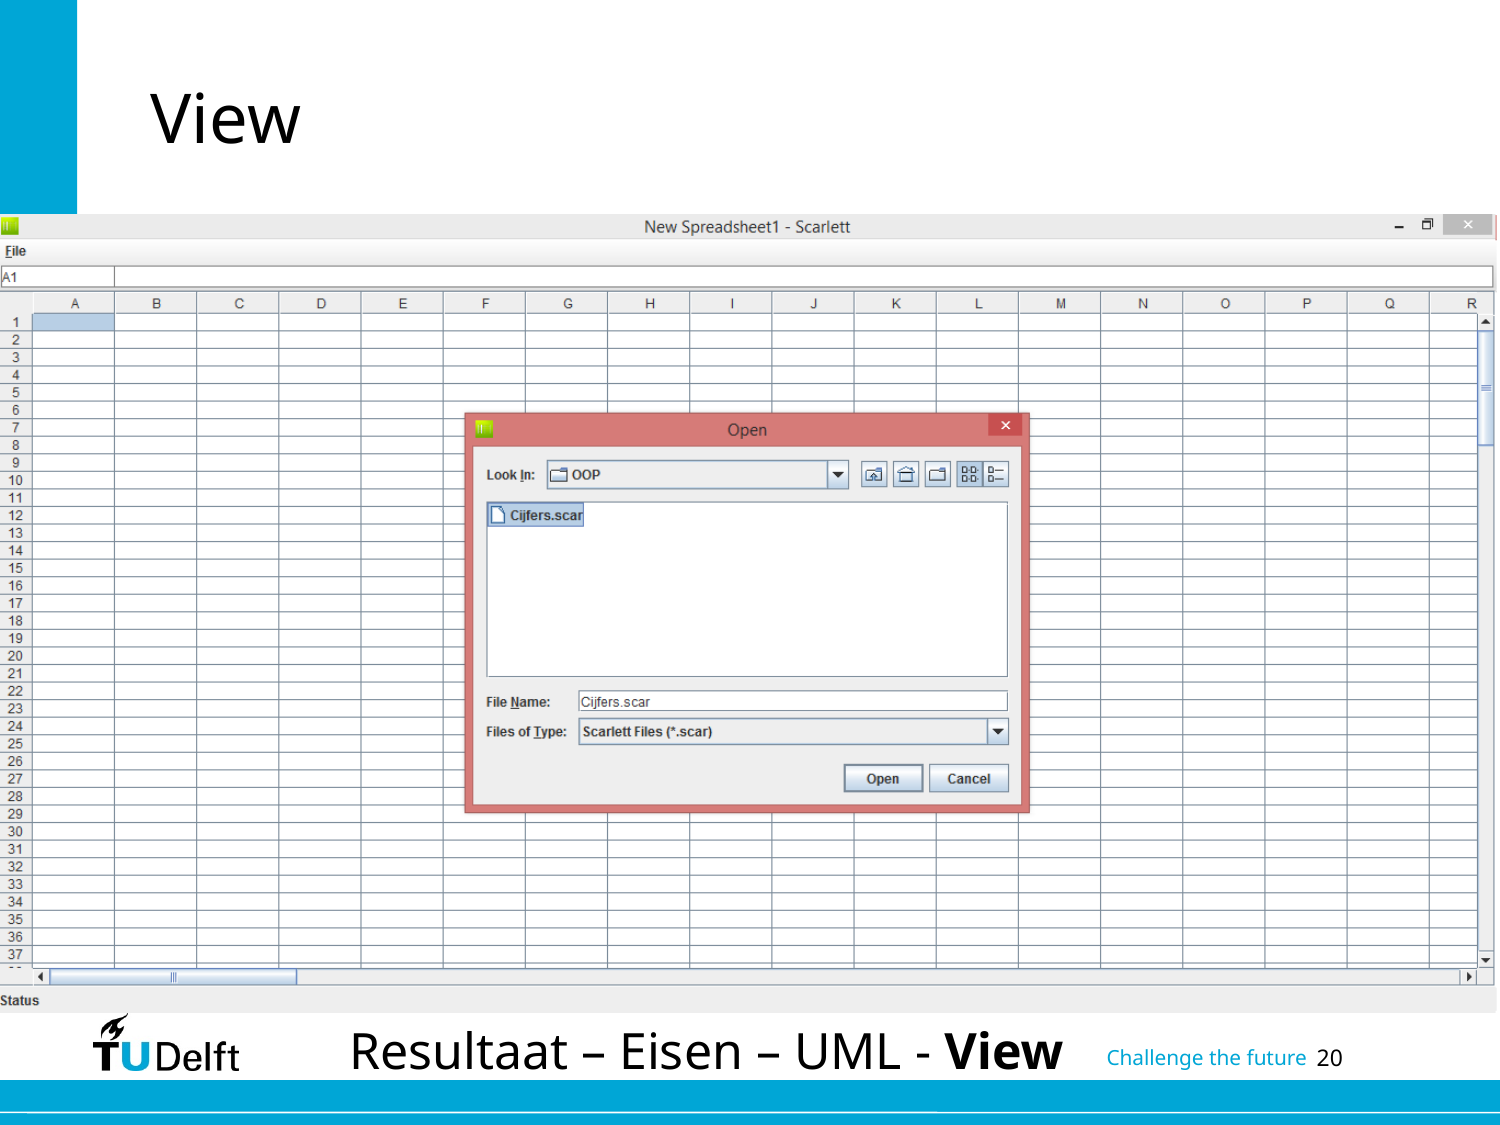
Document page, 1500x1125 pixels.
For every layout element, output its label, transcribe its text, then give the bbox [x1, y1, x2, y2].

picture [93, 1021, 239, 1071]
title View [150, 74, 1326, 213]
text_box Resultaat – Eisen – UML - View [334, 1028, 1079, 1087]
picture [0, 214, 1500, 1013]
